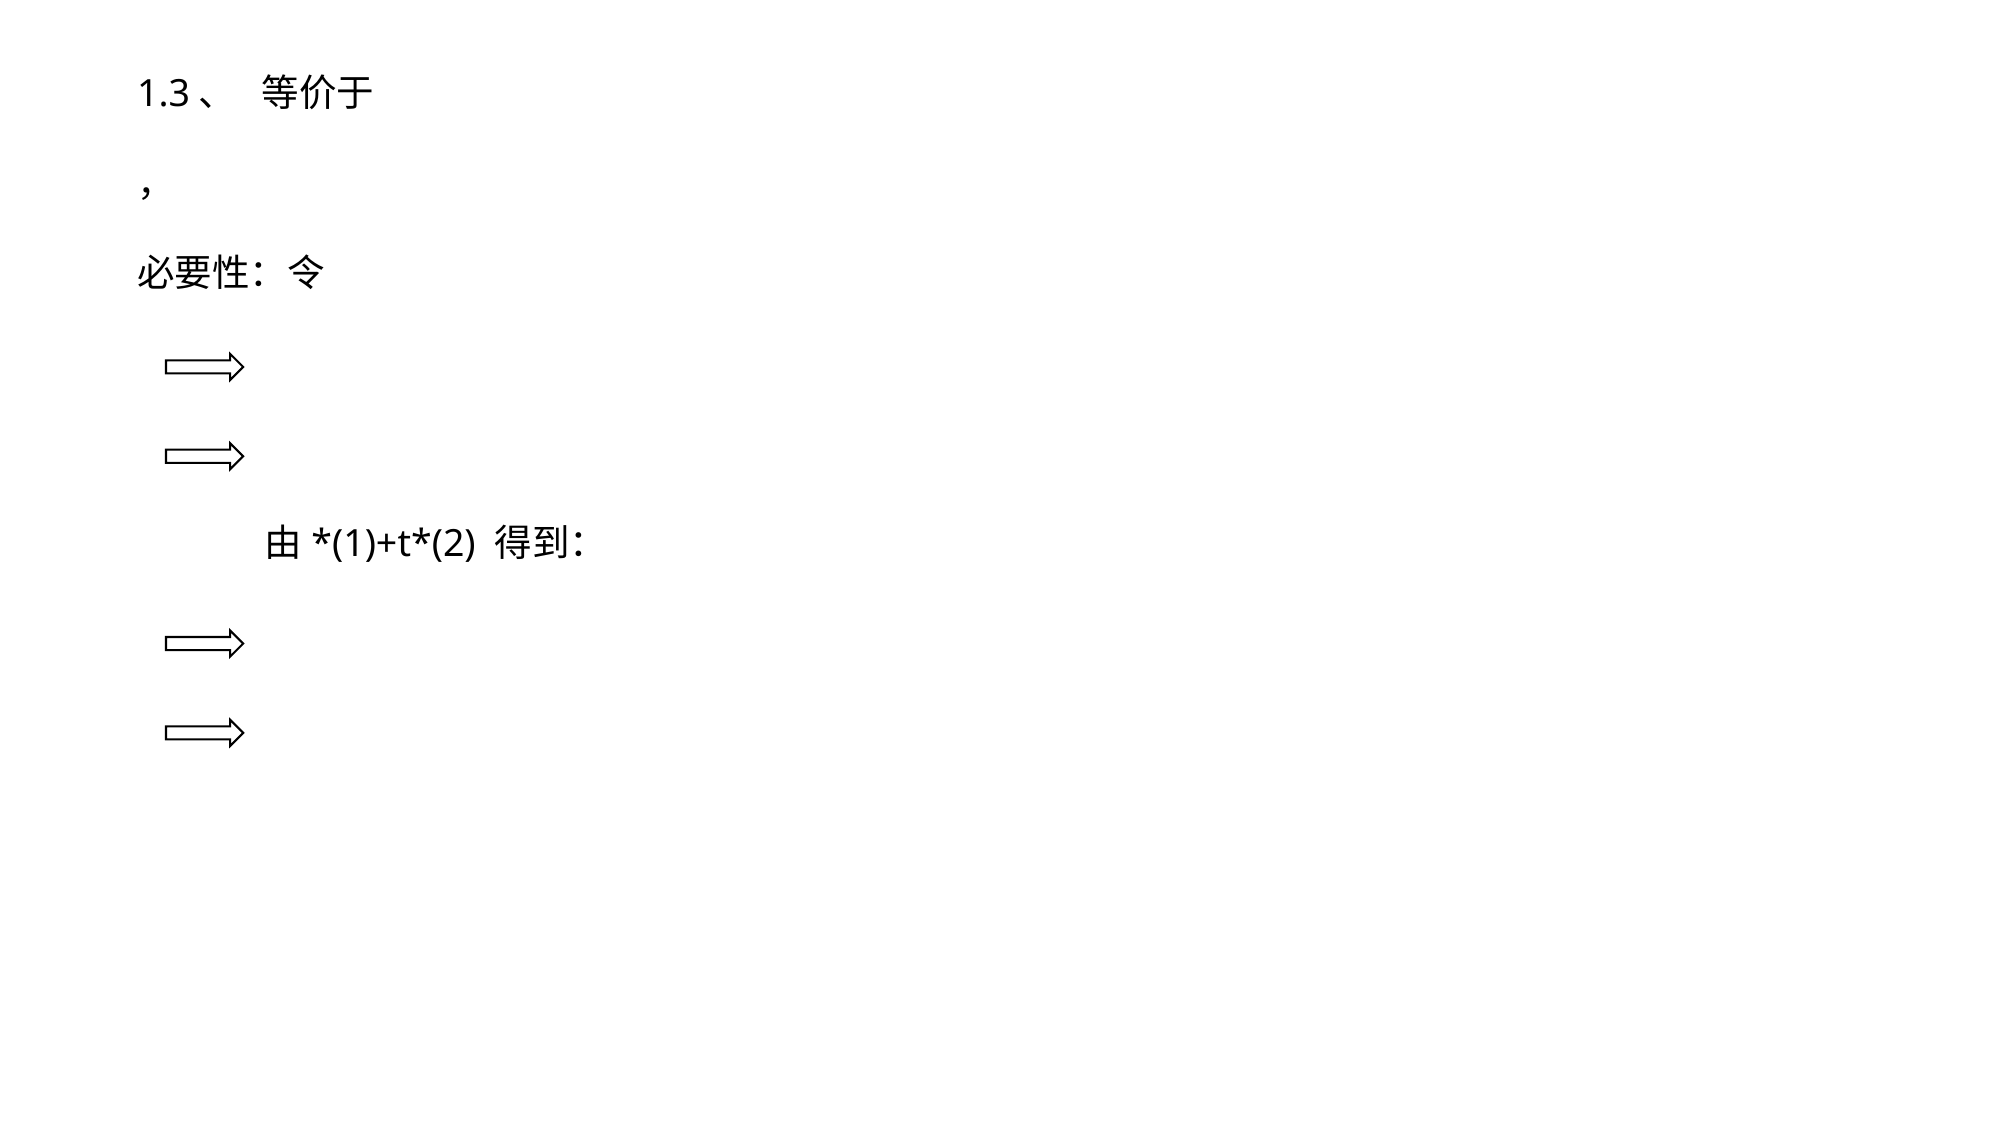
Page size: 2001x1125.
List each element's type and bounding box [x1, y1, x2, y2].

text_box [164, 440, 245, 472]
text_box [164, 351, 245, 383]
text_box [164, 717, 245, 749]
text_box [164, 627, 245, 660]
